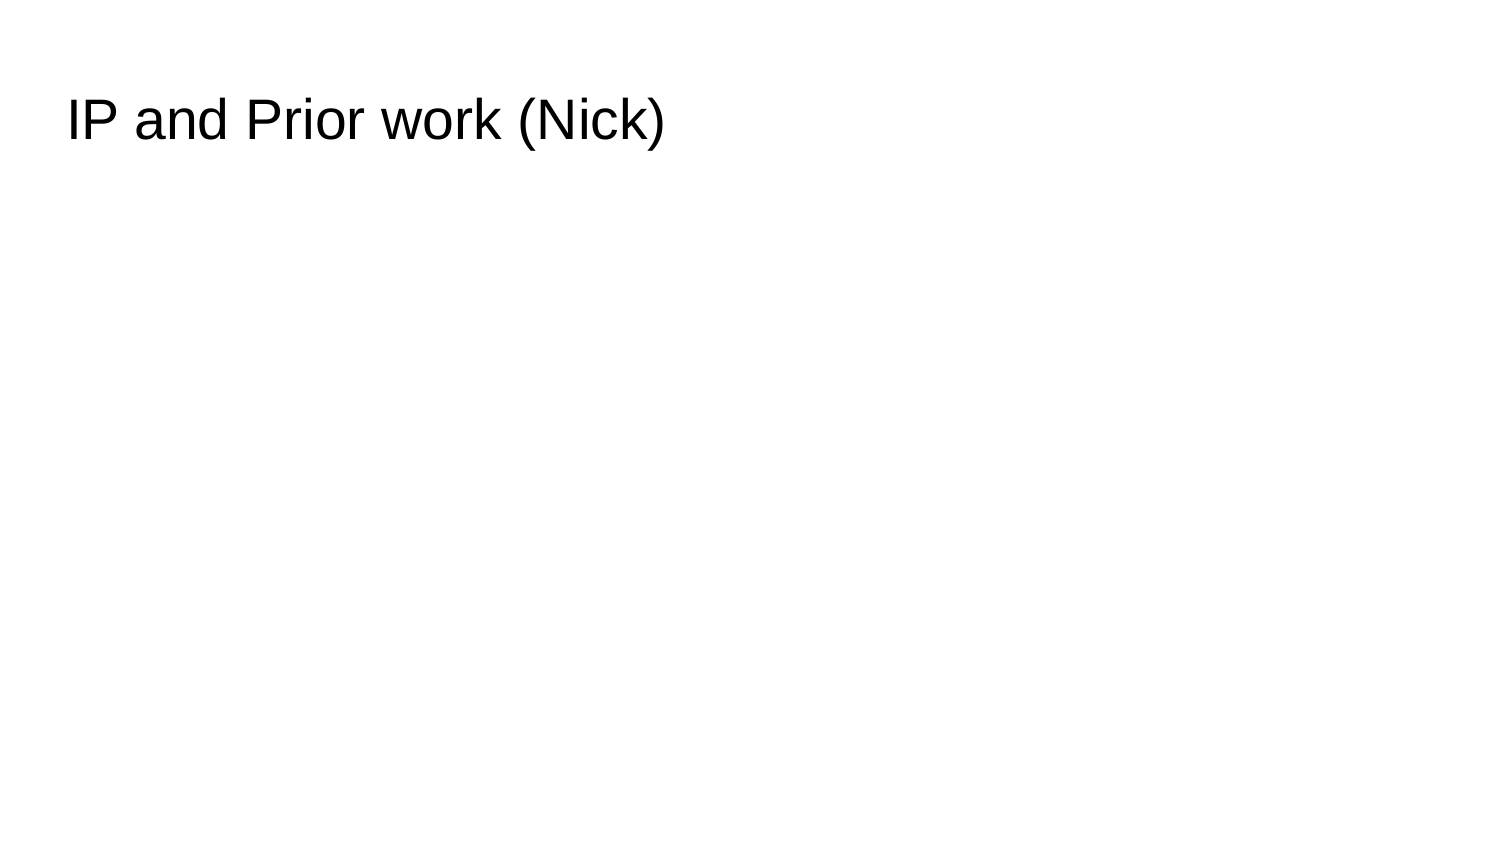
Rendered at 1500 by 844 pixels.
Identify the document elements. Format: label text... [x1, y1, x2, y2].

title IP and Prior work (Nick) [51, 72, 1449, 167]
